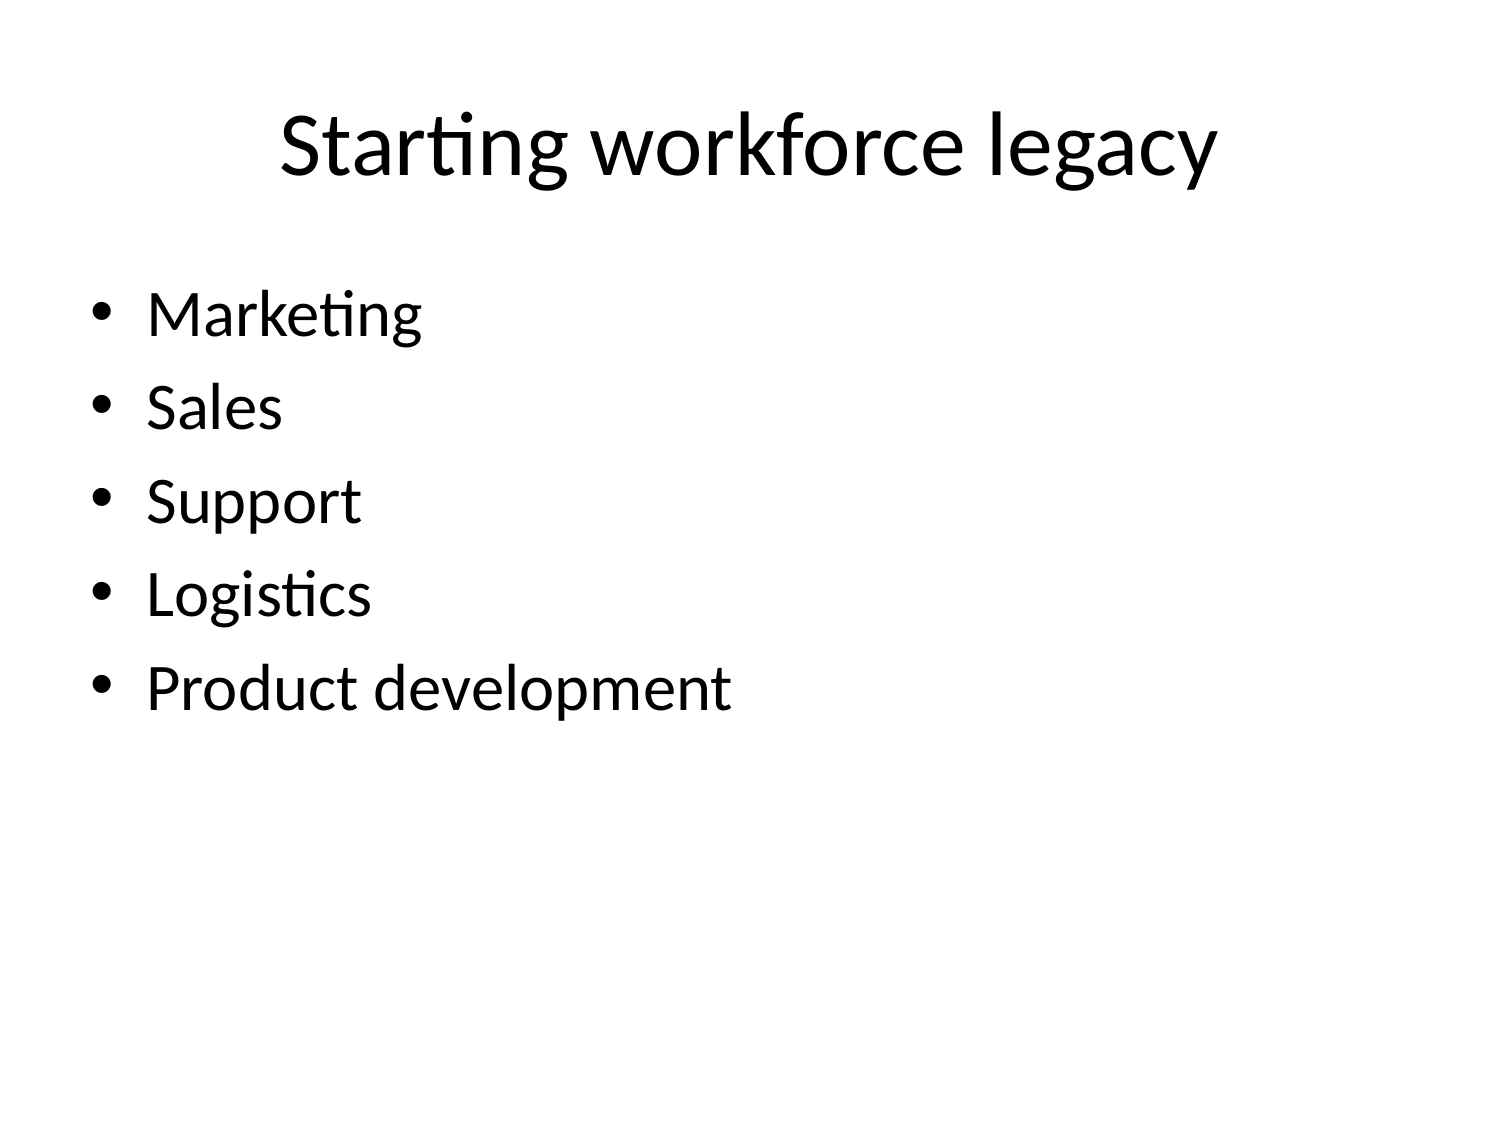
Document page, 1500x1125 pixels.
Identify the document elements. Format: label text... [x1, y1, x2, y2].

title Starting workforce legacy [75, 45, 1425, 233]
list Marketing Sales Support Logistics Product development [75, 262, 1425, 1005]
